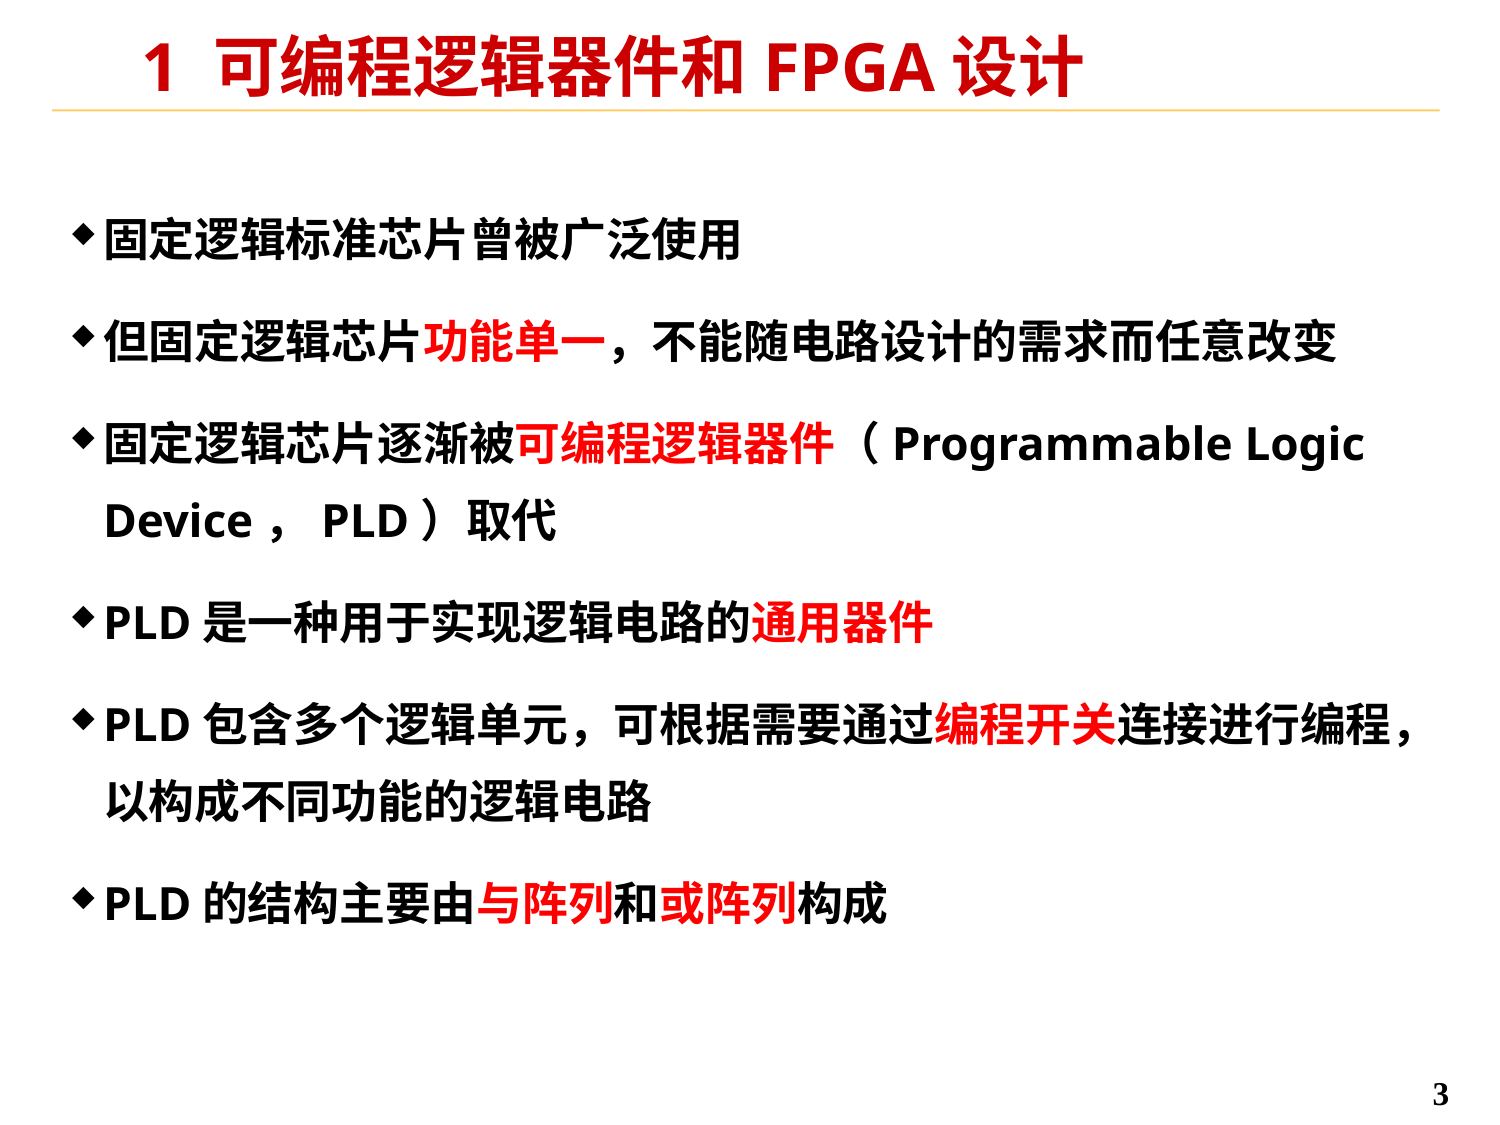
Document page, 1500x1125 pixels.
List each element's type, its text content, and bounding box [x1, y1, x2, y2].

slide_number 3 [1417, 1064, 1500, 1120]
list 固定逻辑标准芯片曾被广泛使用 但固定逻辑芯片功能单一，不能随电路设计的需求而任意改变 固定逻辑芯片逐渐被可编程逻辑器件（Programmable Logic Device，PLD）取代 PLD是一种用于实现逻辑电路的通用器件 PLD包含多个逻辑单元，可根据需要通过编程开关连接进行编程，以构成不同功能的逻辑电路 PLD的结构主要由与阵列和或阵列构成 [59, 184, 1466, 942]
title 1 可编程逻辑器件和FPGA设计 [131, 31, 1128, 110]
